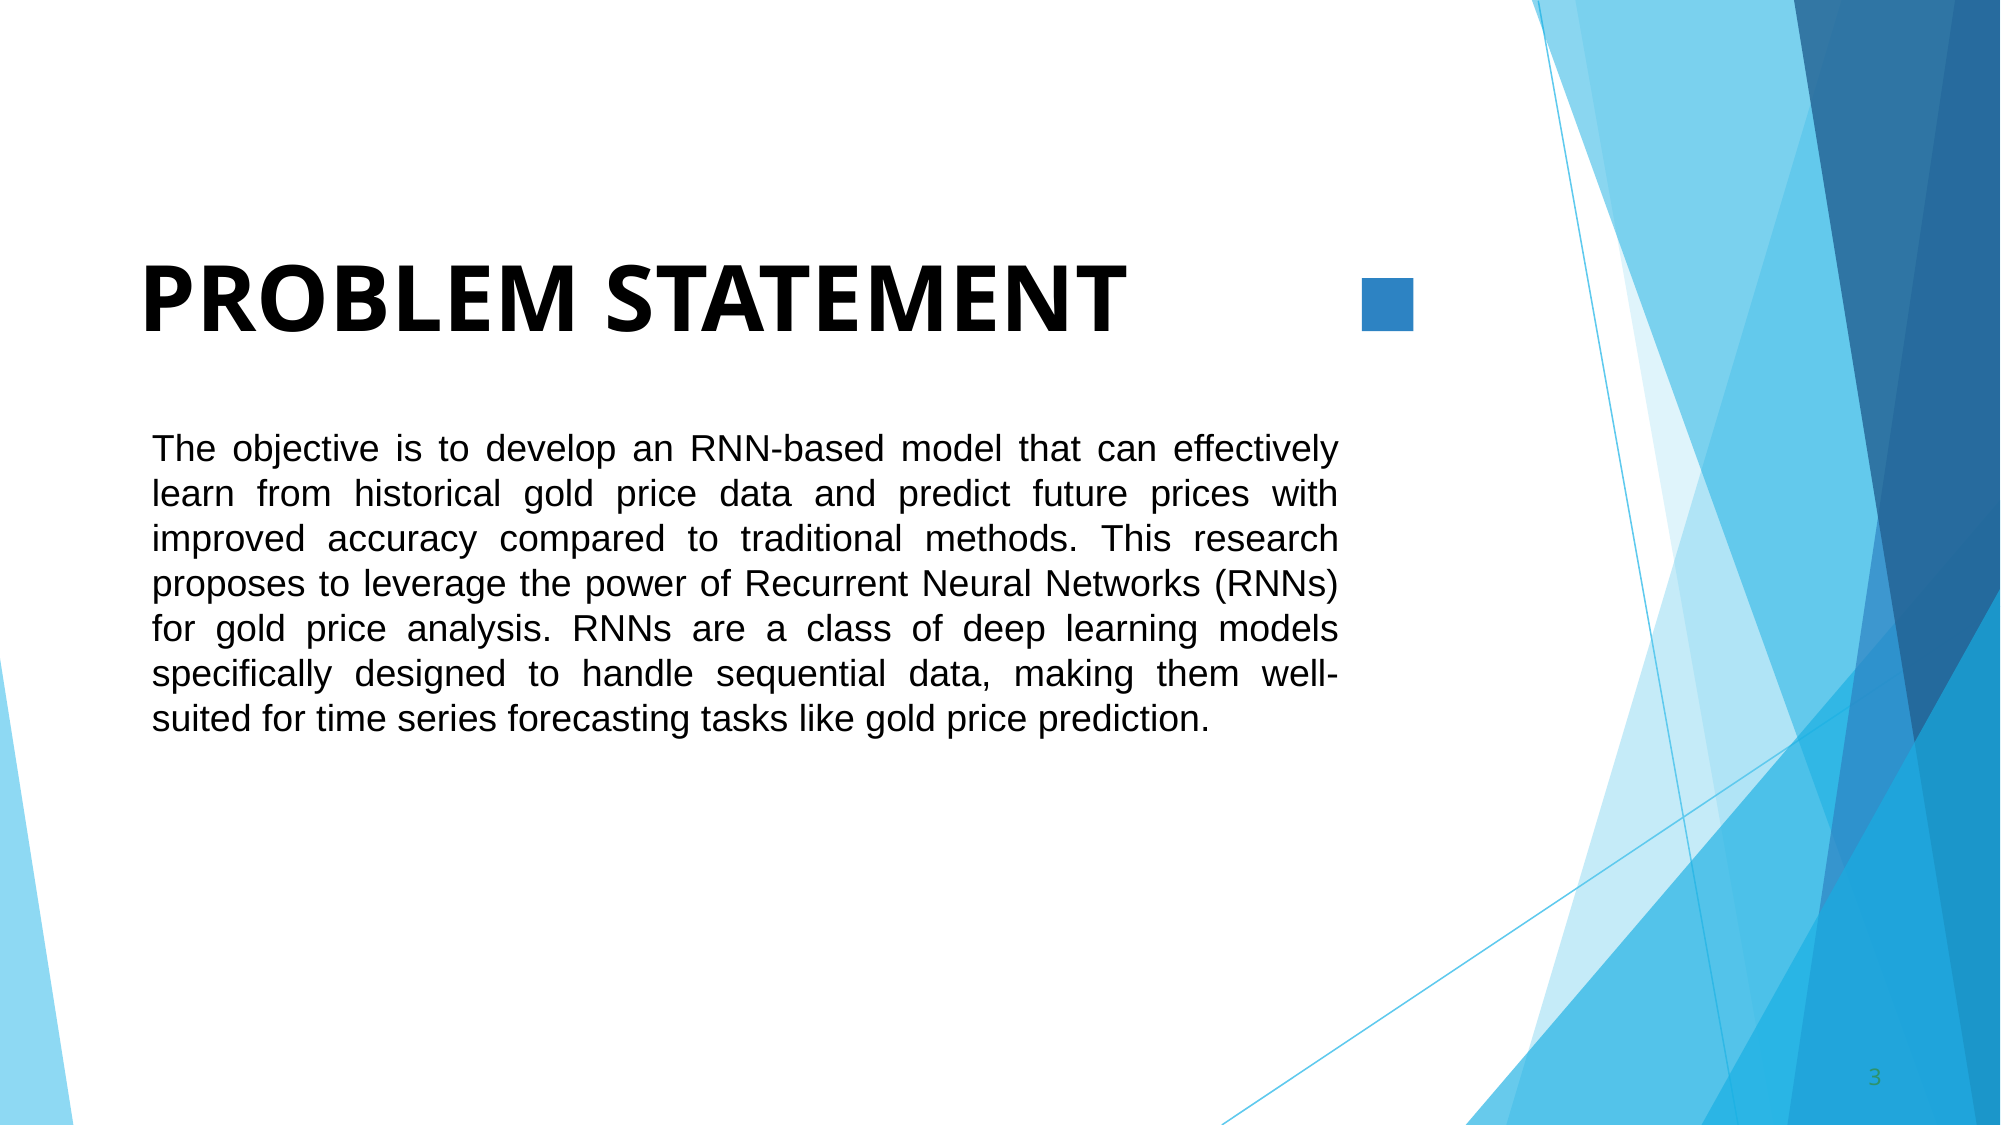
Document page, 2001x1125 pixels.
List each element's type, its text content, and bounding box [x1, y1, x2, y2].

title PROBLEM STATEMENT [136, 237, 1138, 416]
text_box [1361, 278, 1414, 332]
text_box The objective is to develop an RNN-based model that can effectively learn from historical gold price data and predict future prices with improved accuracy compared to traditional methods. This research proposes to leverage the power of Recurrent Neural Networks (RNNs) for gold price analysis. RNNs are a class of deep learning models specifically designed to handle sequential data, making them well-suited for time series forecasting tasks like gold price prediction. [136, 416, 1354, 747]
slide_number 3 [1862, 1061, 1888, 1125]
